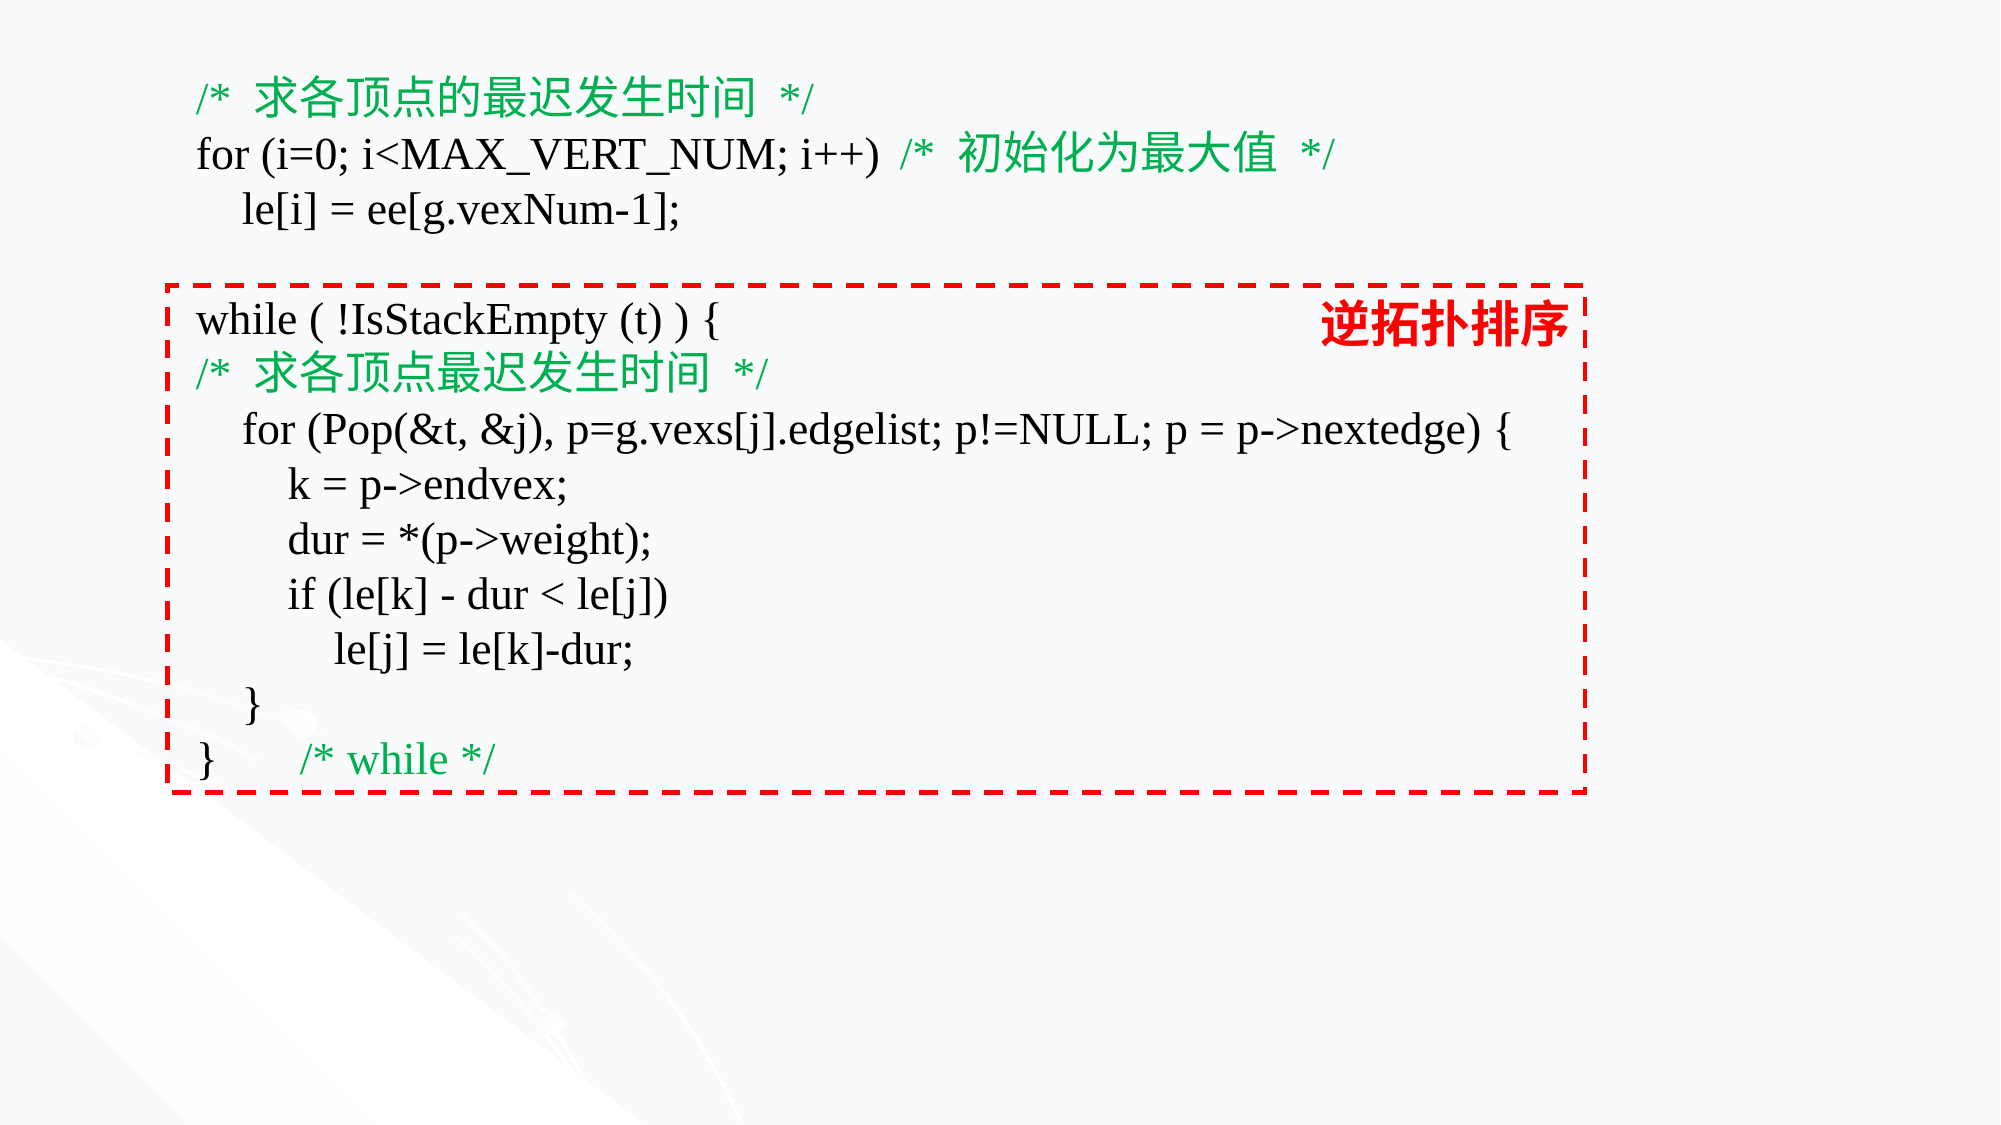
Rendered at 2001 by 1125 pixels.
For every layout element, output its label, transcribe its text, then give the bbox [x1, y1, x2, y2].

text_box /* 求各顶点的最迟发生时间 */ for (i=0; i<MAX_VERT_NUM; i++) /* 初始化为最大值 */ le[i] = ee[g.vexNum-1]; while ( !IsStackEmpty (t) ) { /* 求各顶点最迟发生时间 */ for (Pop(&t, &j), p=g.vexs[j].edgelist; p!=NULL; p = p->nextedge) { k = p->endvex; dur = *(p->weight); if (le[k] - dur < le[j]) le[j] = le[k]-dur; } } /* while */ [135, 61, 1687, 791]
text_box 逆拓扑排序 [167, 285, 1585, 793]
